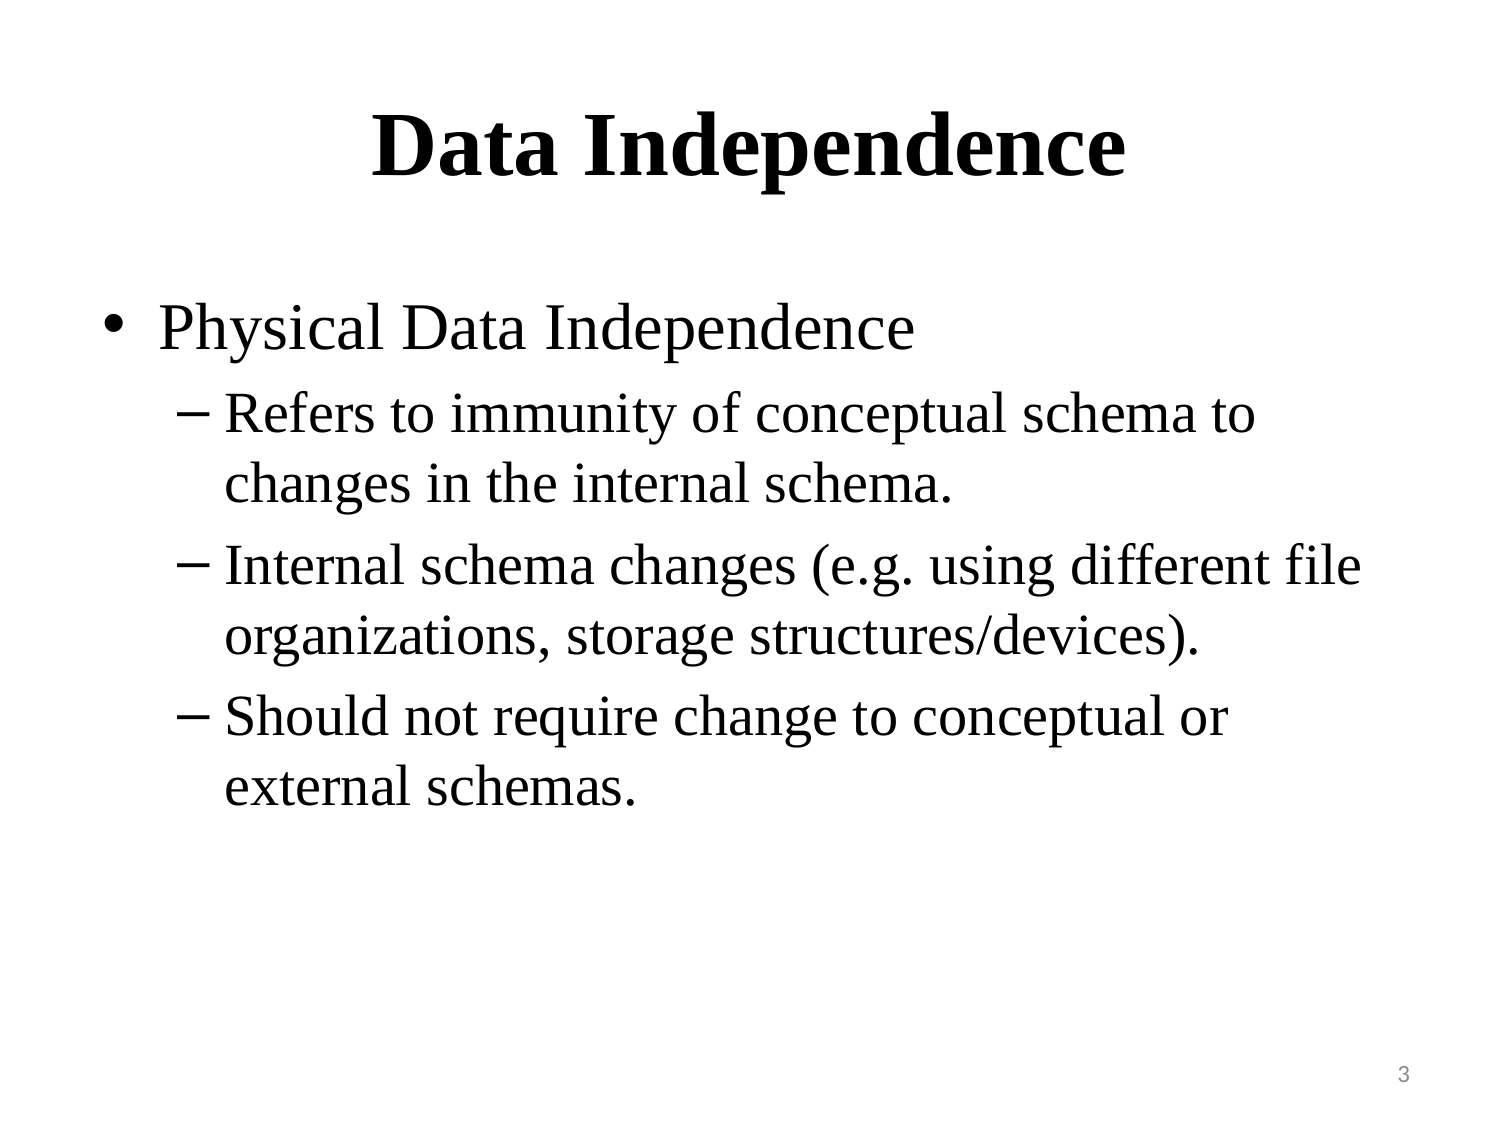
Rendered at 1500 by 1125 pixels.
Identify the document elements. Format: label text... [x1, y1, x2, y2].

title Data Independence [75, 45, 1425, 233]
slide_number 3 [1074, 1042, 1425, 1103]
list Physical Data Independence Refers to immunity of conceptual schema to changes in the internal schema. Internal schema changes (e.g. using different file organizations, storage structures/devices). Should not require change to conceptual or external schemas. [87, 275, 1388, 950]
